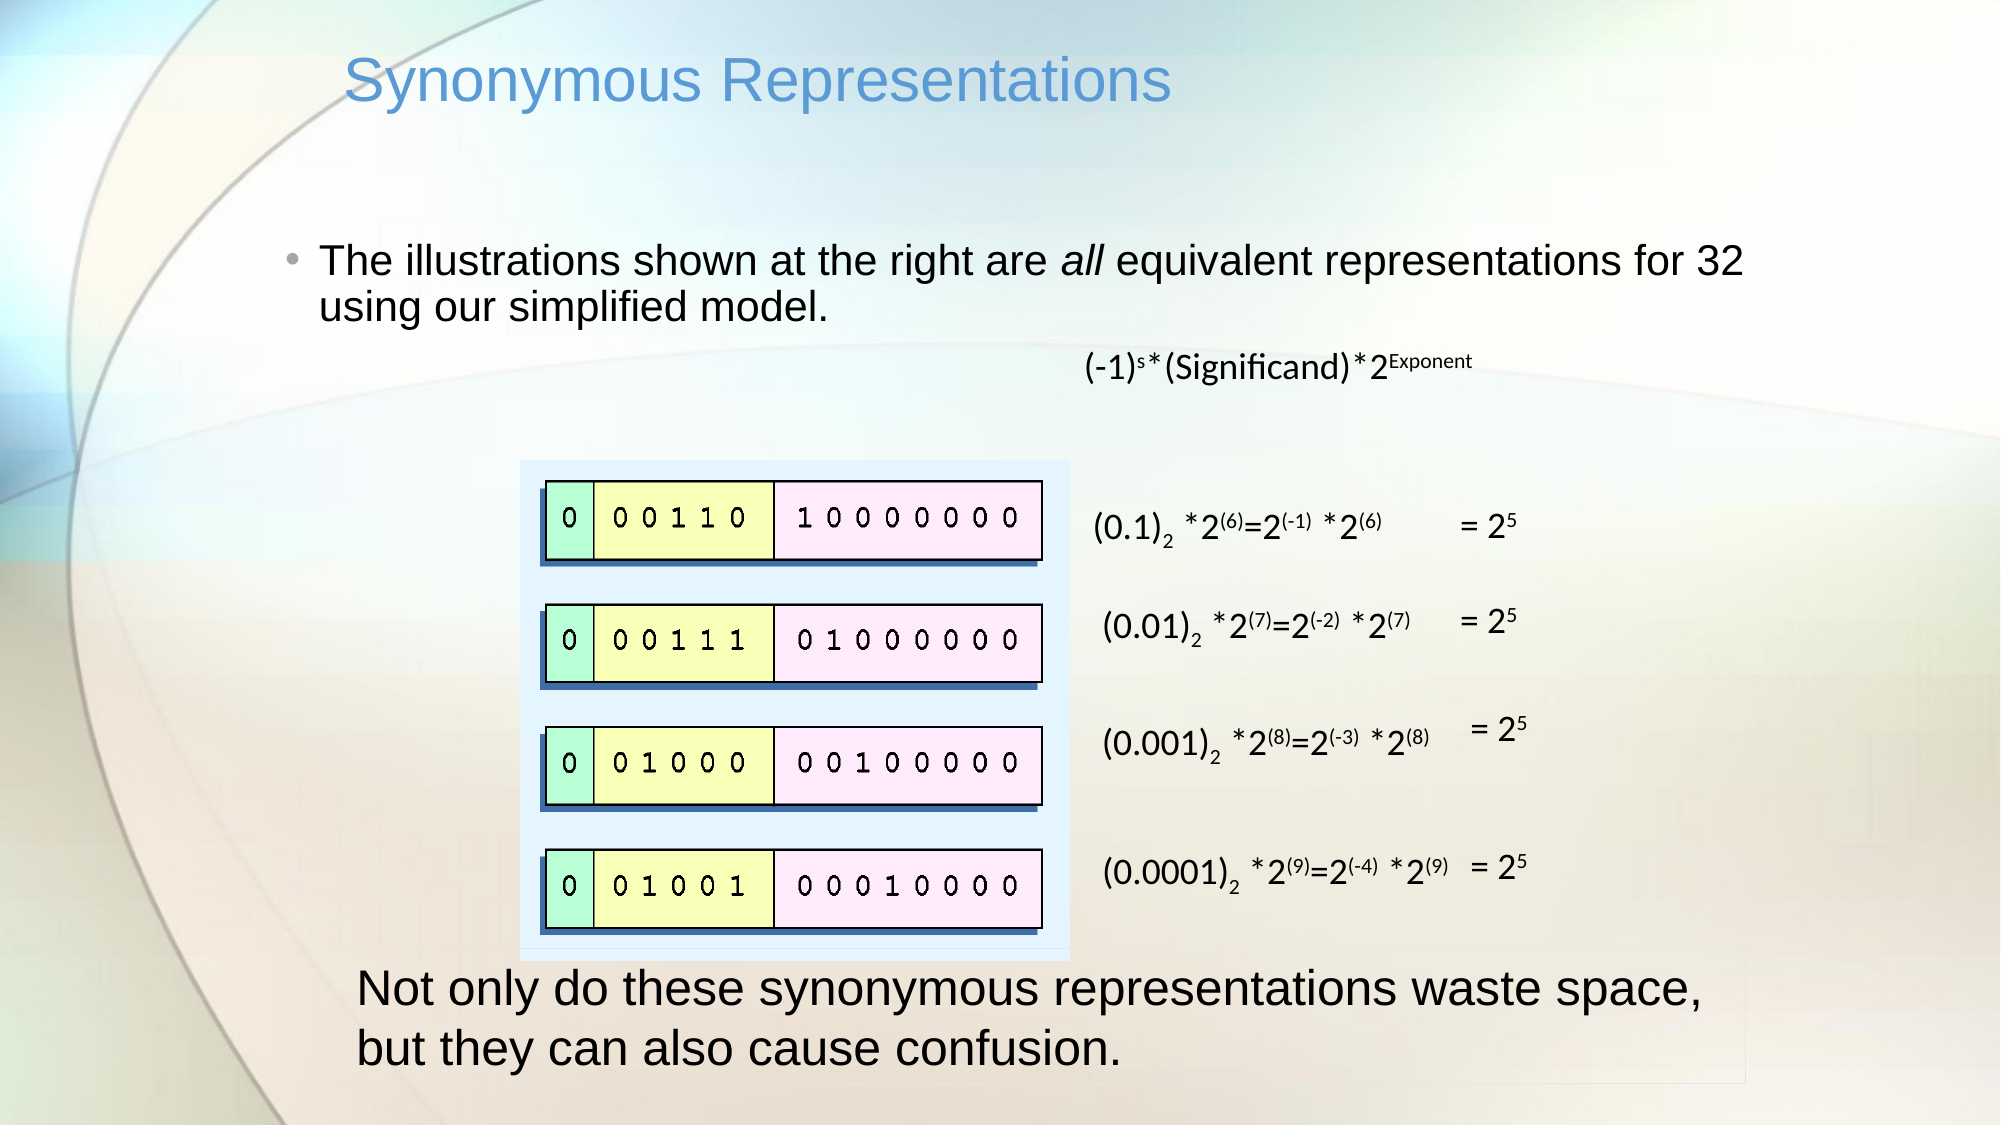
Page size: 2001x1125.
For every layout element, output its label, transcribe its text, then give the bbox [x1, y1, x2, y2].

text_box = 25 [1445, 589, 1533, 649]
list The illustrations shown at the right are all equivalent representations for 32 using our simplified model. [270, 230, 1790, 339]
text_box Not only do these synonymous representations waste space, but they can also cause confusion. [314, 948, 1746, 1084]
text_box = 25 [1445, 494, 1533, 554]
text_box (0.001)2 *2(8)=2(-3) *2(8) [1087, 710, 1445, 777]
title Synonymous Representations [314, 31, 1691, 122]
text_box (0.01)2 *2(7)=2(-2) *2(7) [1087, 593, 1426, 660]
text_box = 25 [1455, 834, 1543, 895]
text_box (-1)s*(Significand)*2Exponent [1069, 334, 1625, 395]
text_box (0.1)2 *2(6)=2(-1) *2(6) [1077, 494, 1474, 561]
text_box = 25 [1455, 696, 1543, 757]
text_box (0.0001)2 *2(9)=2(-4) *2(9) [1087, 839, 1464, 906]
picture [0, 0, 2001, 1125]
